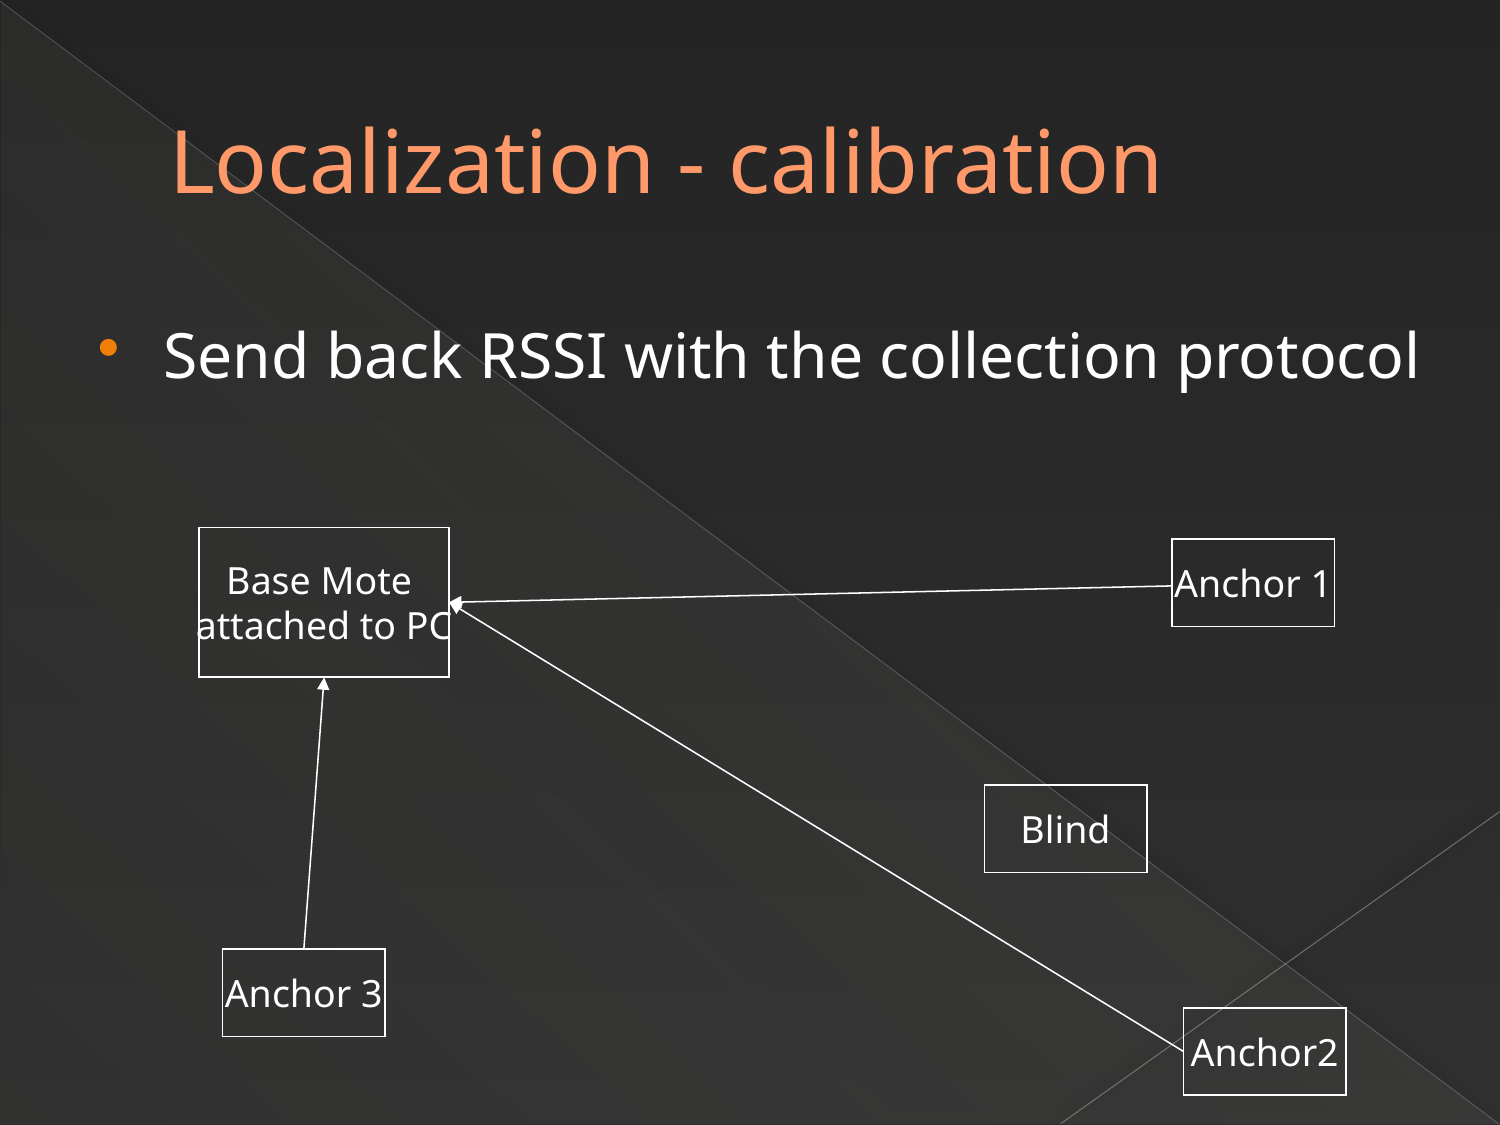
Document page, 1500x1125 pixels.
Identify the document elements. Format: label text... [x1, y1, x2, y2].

list Send back RSSI with the collection protocol [75, 308, 1500, 1059]
title Localization - calibration [75, 43, 1425, 274]
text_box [448, 602, 1184, 1052]
text_box Anchor2 [1183, 1059, 1346, 1096]
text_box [448, 585, 1173, 589]
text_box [177, 802, 451, 824]
